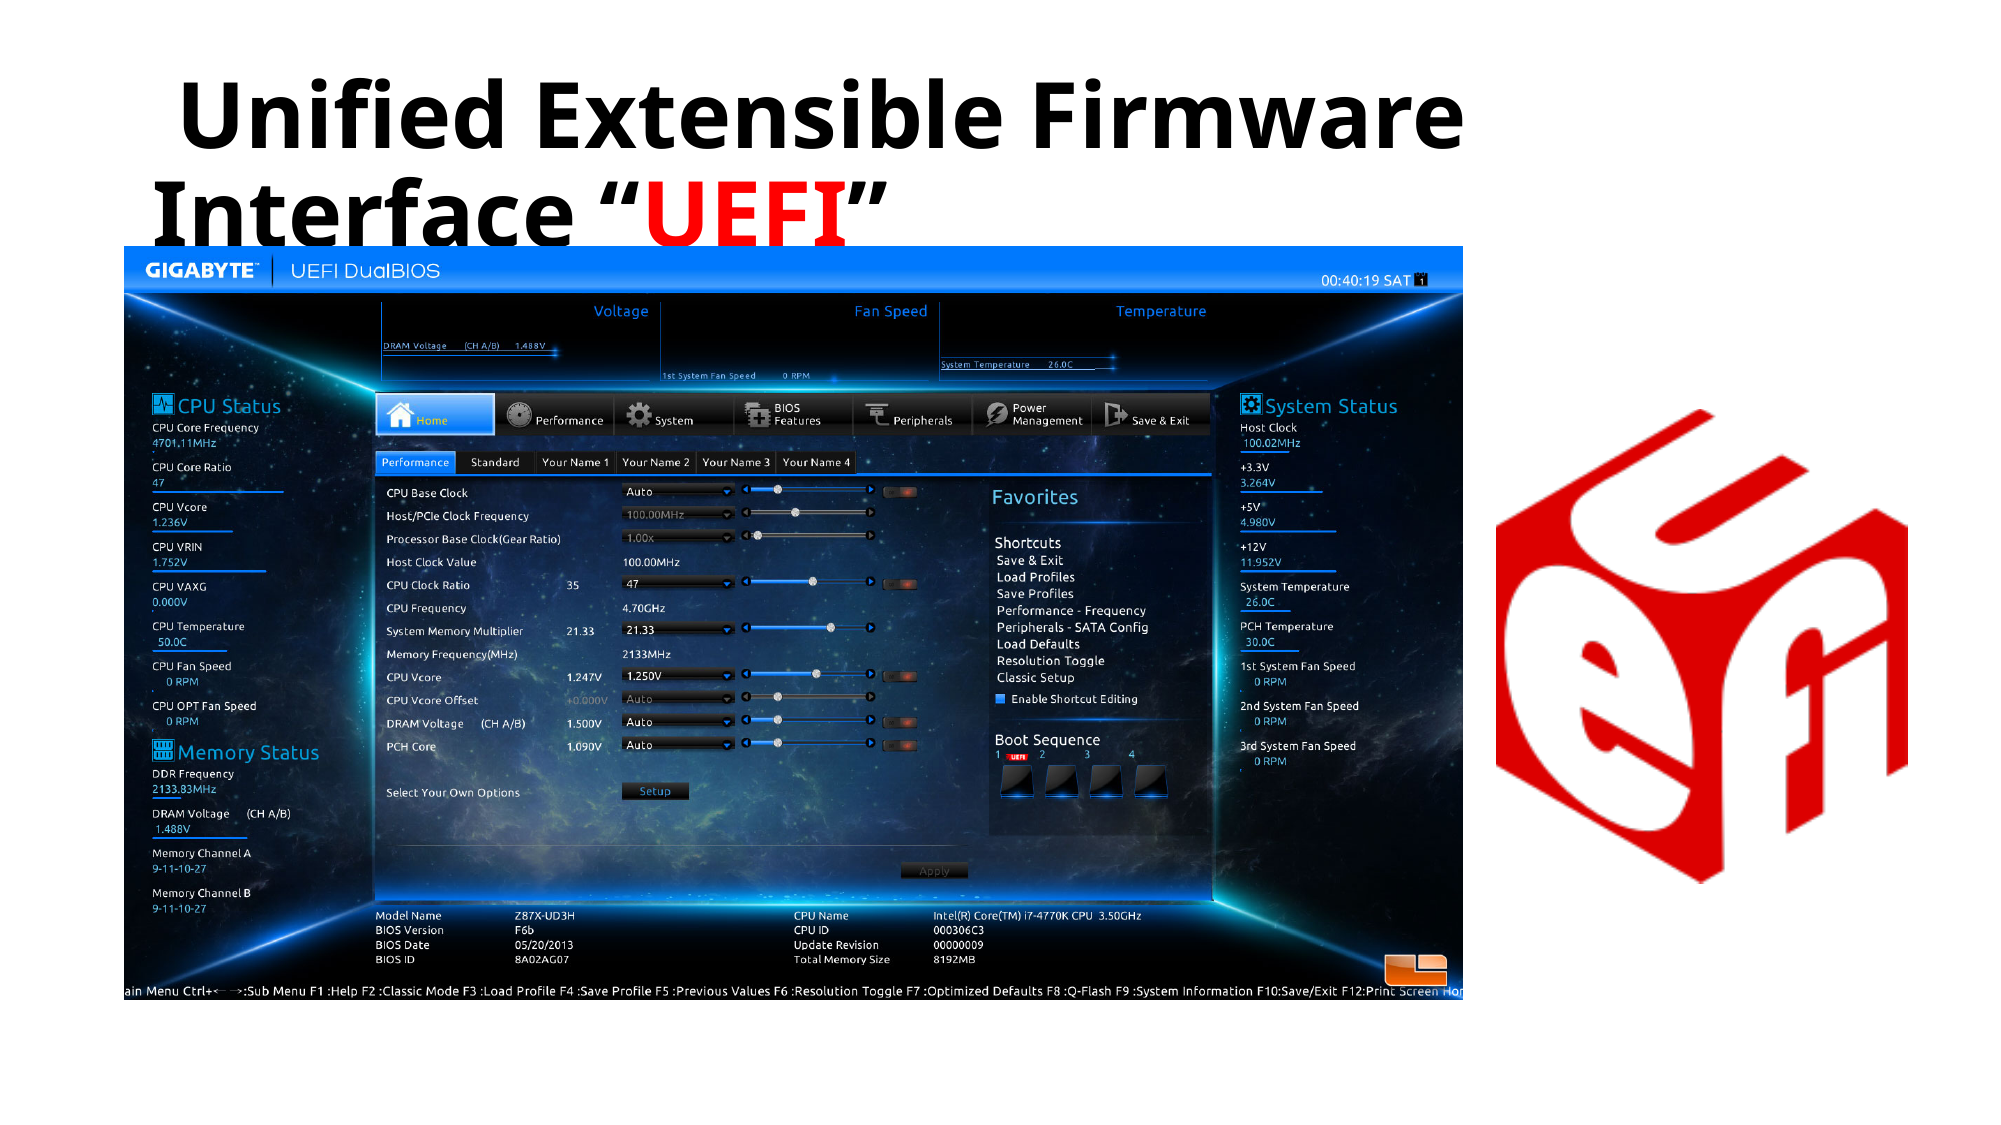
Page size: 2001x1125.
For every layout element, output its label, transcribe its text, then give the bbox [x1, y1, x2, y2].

title Unified Extensible Firmware Interface “UEFI” [137, 59, 1863, 278]
picture [124, 246, 1463, 1000]
picture [1496, 409, 1908, 884]
